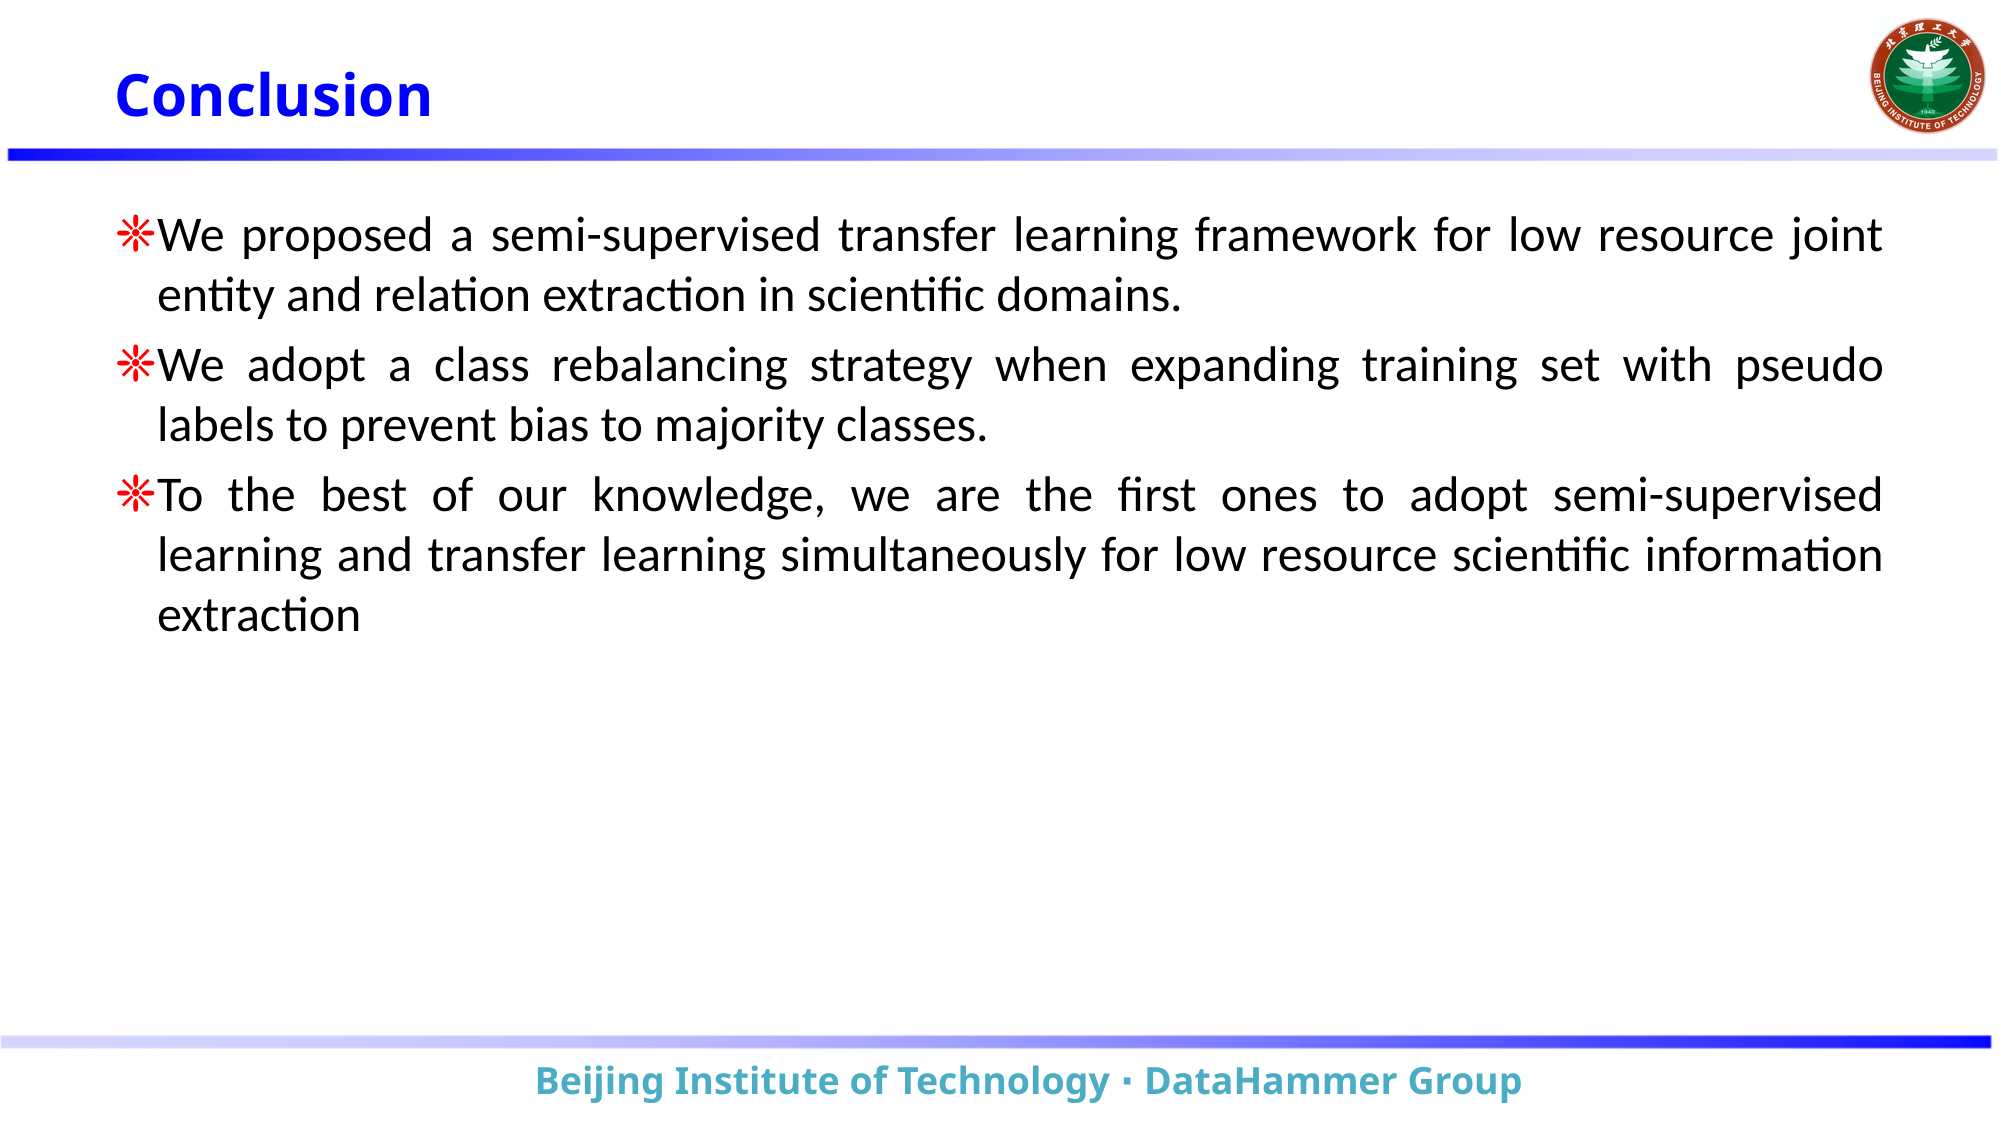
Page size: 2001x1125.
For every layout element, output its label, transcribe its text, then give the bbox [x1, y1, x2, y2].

picture [0, 16, 2000, 169]
picture [0, 1028, 1997, 1062]
list We proposed a semi-supervised transfer learning framework for low resource joint entity and relation extraction in scientific domains. We adopt a class rebalancing strategy when expanding training set with pseudo labels to prevent bias to majority classes. To the best of our knowledge, we are the first ones to adopt semi-supervised learning and transfer learning simultaneously for low resource scientific information extraction [99, 194, 1900, 1028]
title Conclusion [99, 34, 1868, 152]
